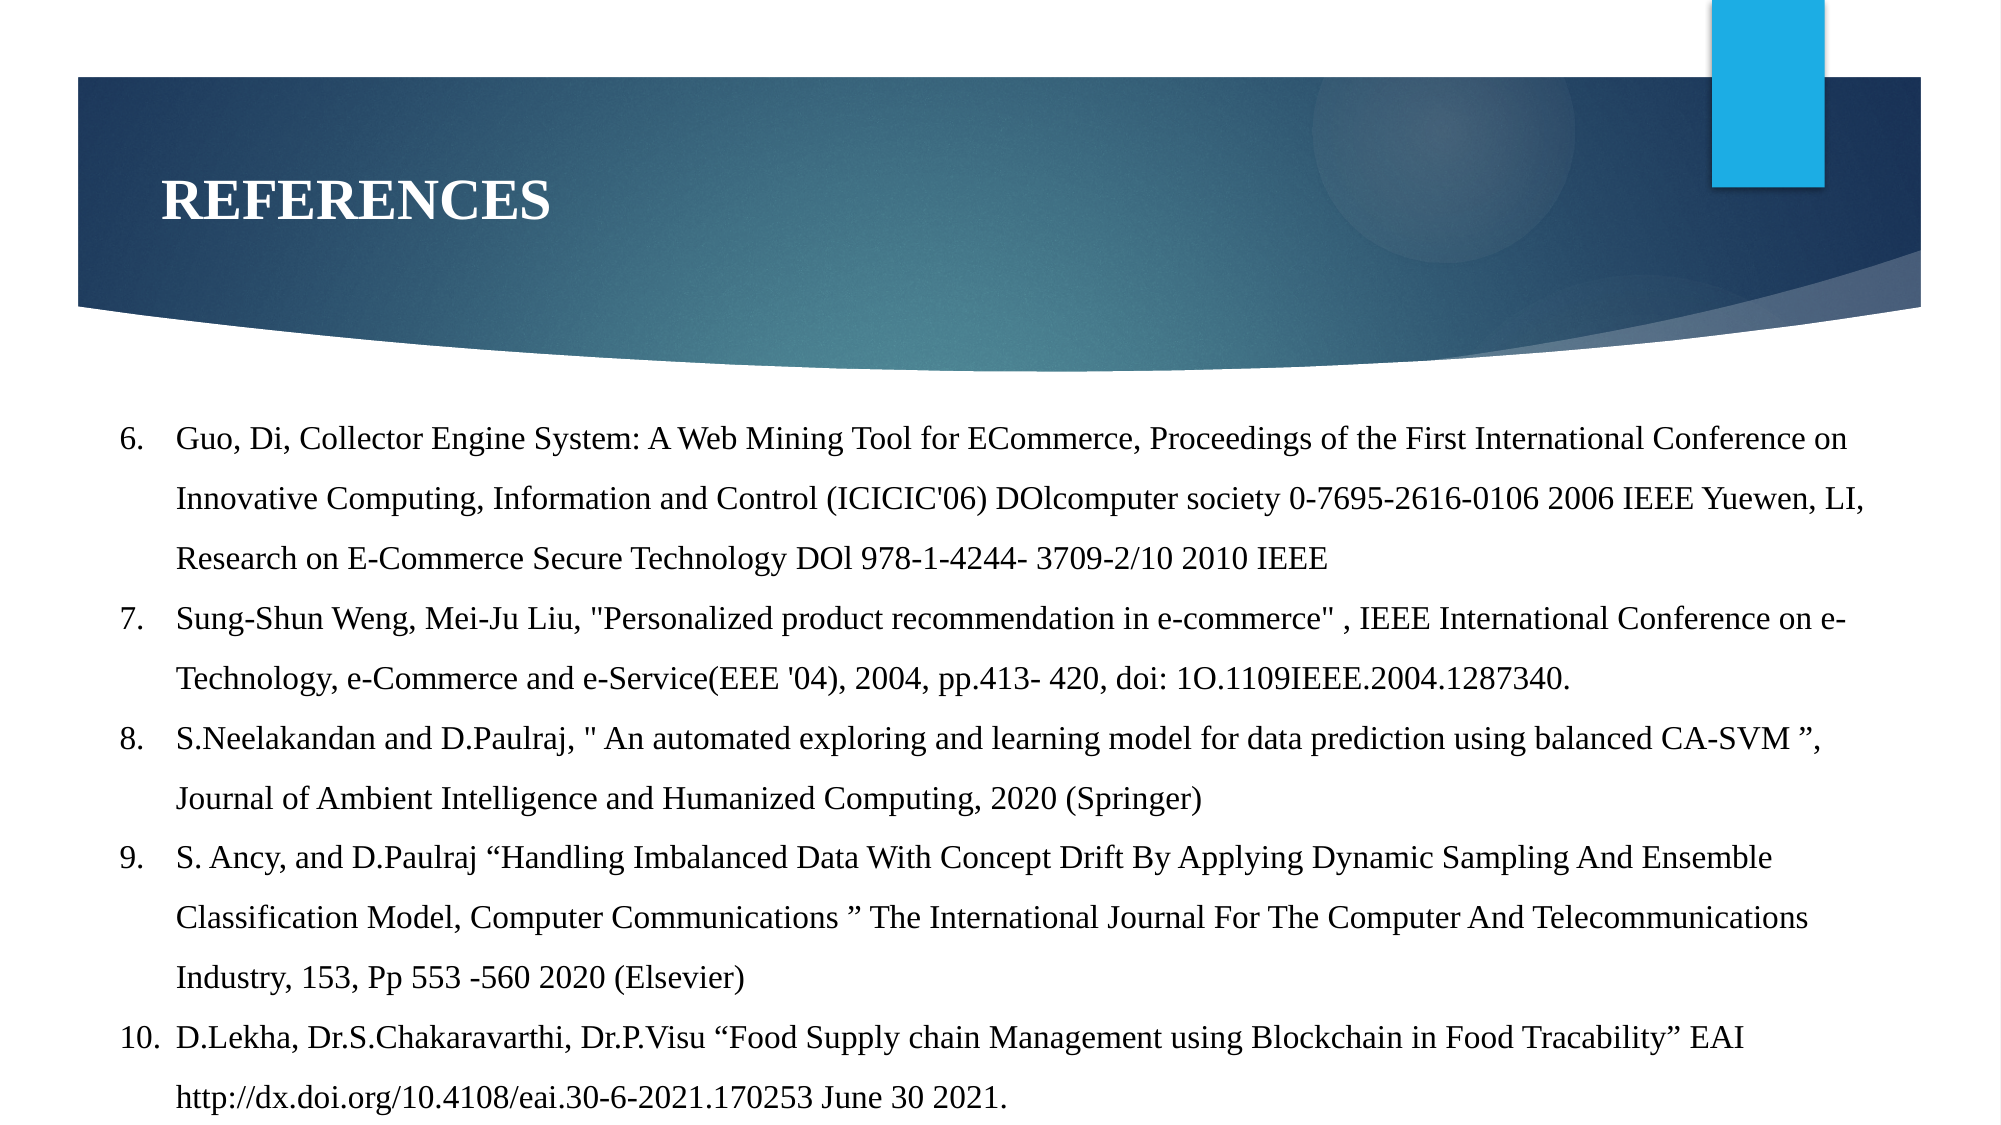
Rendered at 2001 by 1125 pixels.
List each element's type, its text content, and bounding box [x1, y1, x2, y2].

text_box REFERENCES [146, 149, 576, 239]
text_box Guo, Di, Collector Engine System: A Web Mining Tool for ECommerce, Proceedings of the First International Conference on Innovative Computing, Information and Control (ICICIC'06) DOlcomputer society 0-7695-2616-0106 2006 IEEE Yuewen, LI, Research on E-Commerce Secure Technology DOl 978-1-4244- 3709-2/10 2010 IEEE Sung-Shun Weng, Mei-Ju Liu, "Personalized product recommendation in e-commerce" , IEEE International Conference on e-Technology, e-Commerce and e-Service(EEE '04), 2004, pp.413- 420, doi: 1O.1109IEEE.2004.1287340. S.Neelakandan and D.Paulraj, " An automated exploring and learning model for data prediction using balanced CA‑SVM ”, Journal of Ambient Intelligence and Humanized Computing, 2020 (Springer) S. Ancy, and D.Paulraj “Handling Imbalanced Data With Concept Drift By Applying Dynamic Sampling And Ensemble Classification Model, Computer Communications ” The International Journal For The Computer And Telecommunications Industry, 153, Pp 553 -560 2020 (Elsevier) D.Lekha, Dr.S.Chakaravarthi, Dr.P.Visu “Food Supply chain Management using Blockchain in Food Tracability” EAI http://dx.doi.org/10.4108/eai.30-6-2021.170253 June 30 2021. [104, 389, 1896, 1123]
